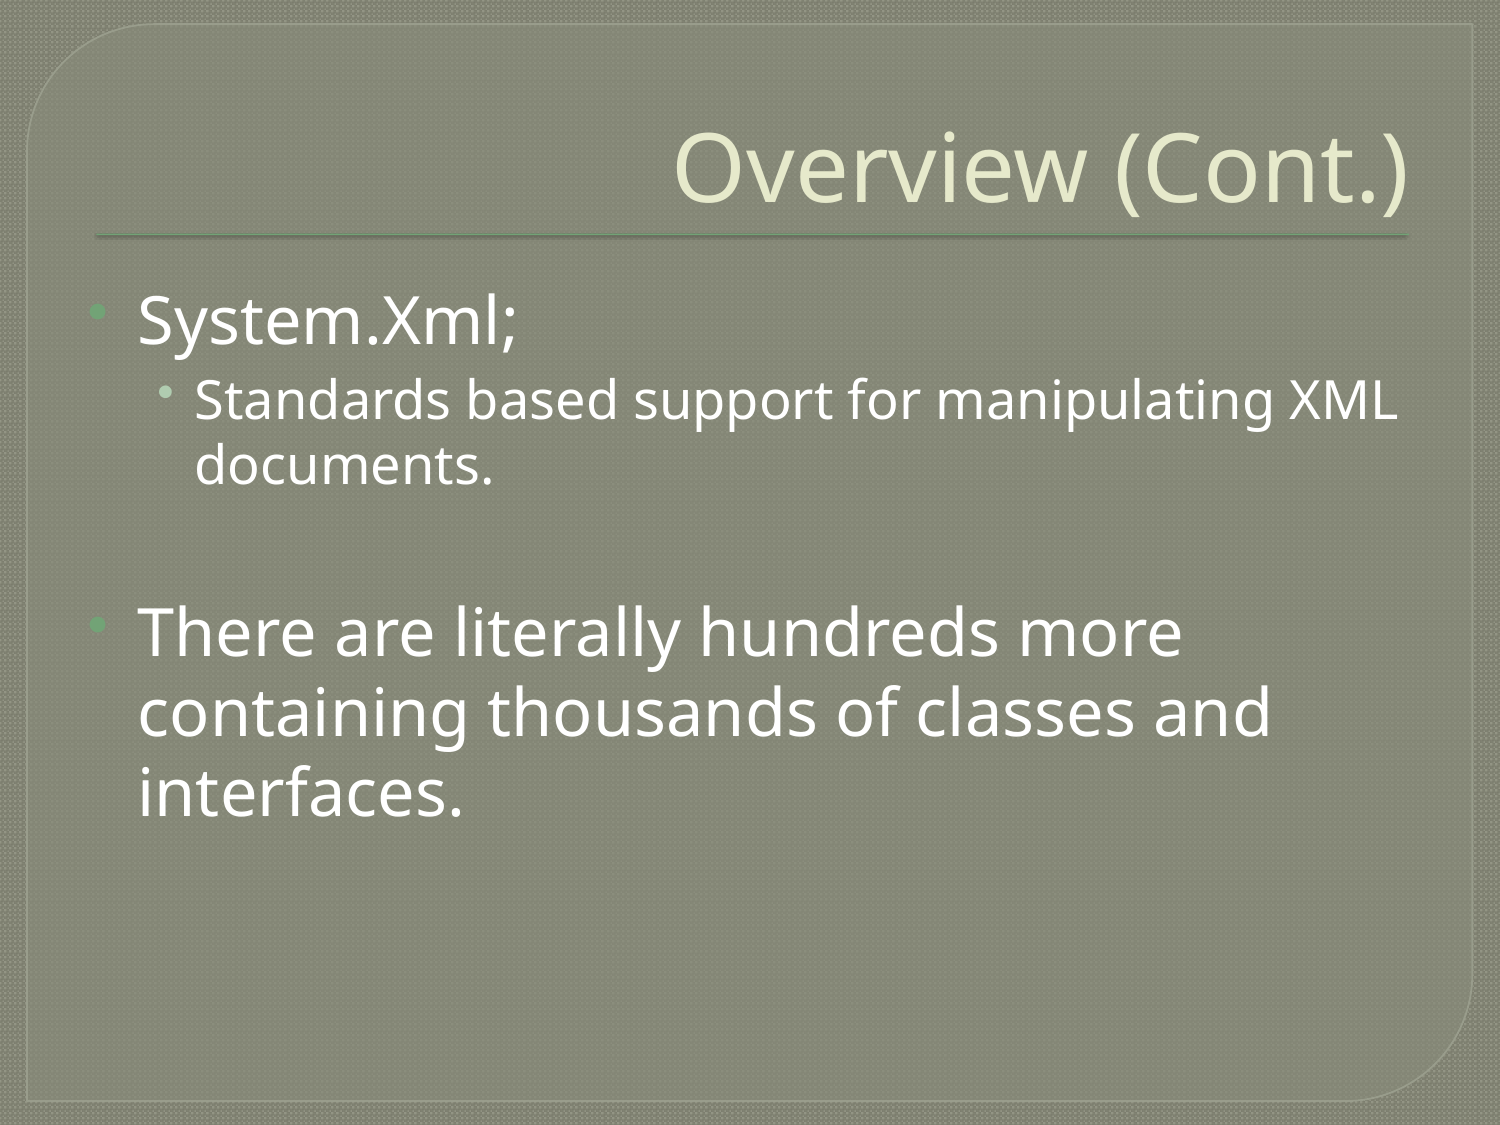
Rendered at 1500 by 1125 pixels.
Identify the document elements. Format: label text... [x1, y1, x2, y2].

title Overview (Cont.) [75, 41, 1425, 230]
list System.Xml; Standards based support for manipulating XML documents. There are literally hundreds more containing thousands of classes and interfaces. [75, 270, 1425, 1013]
